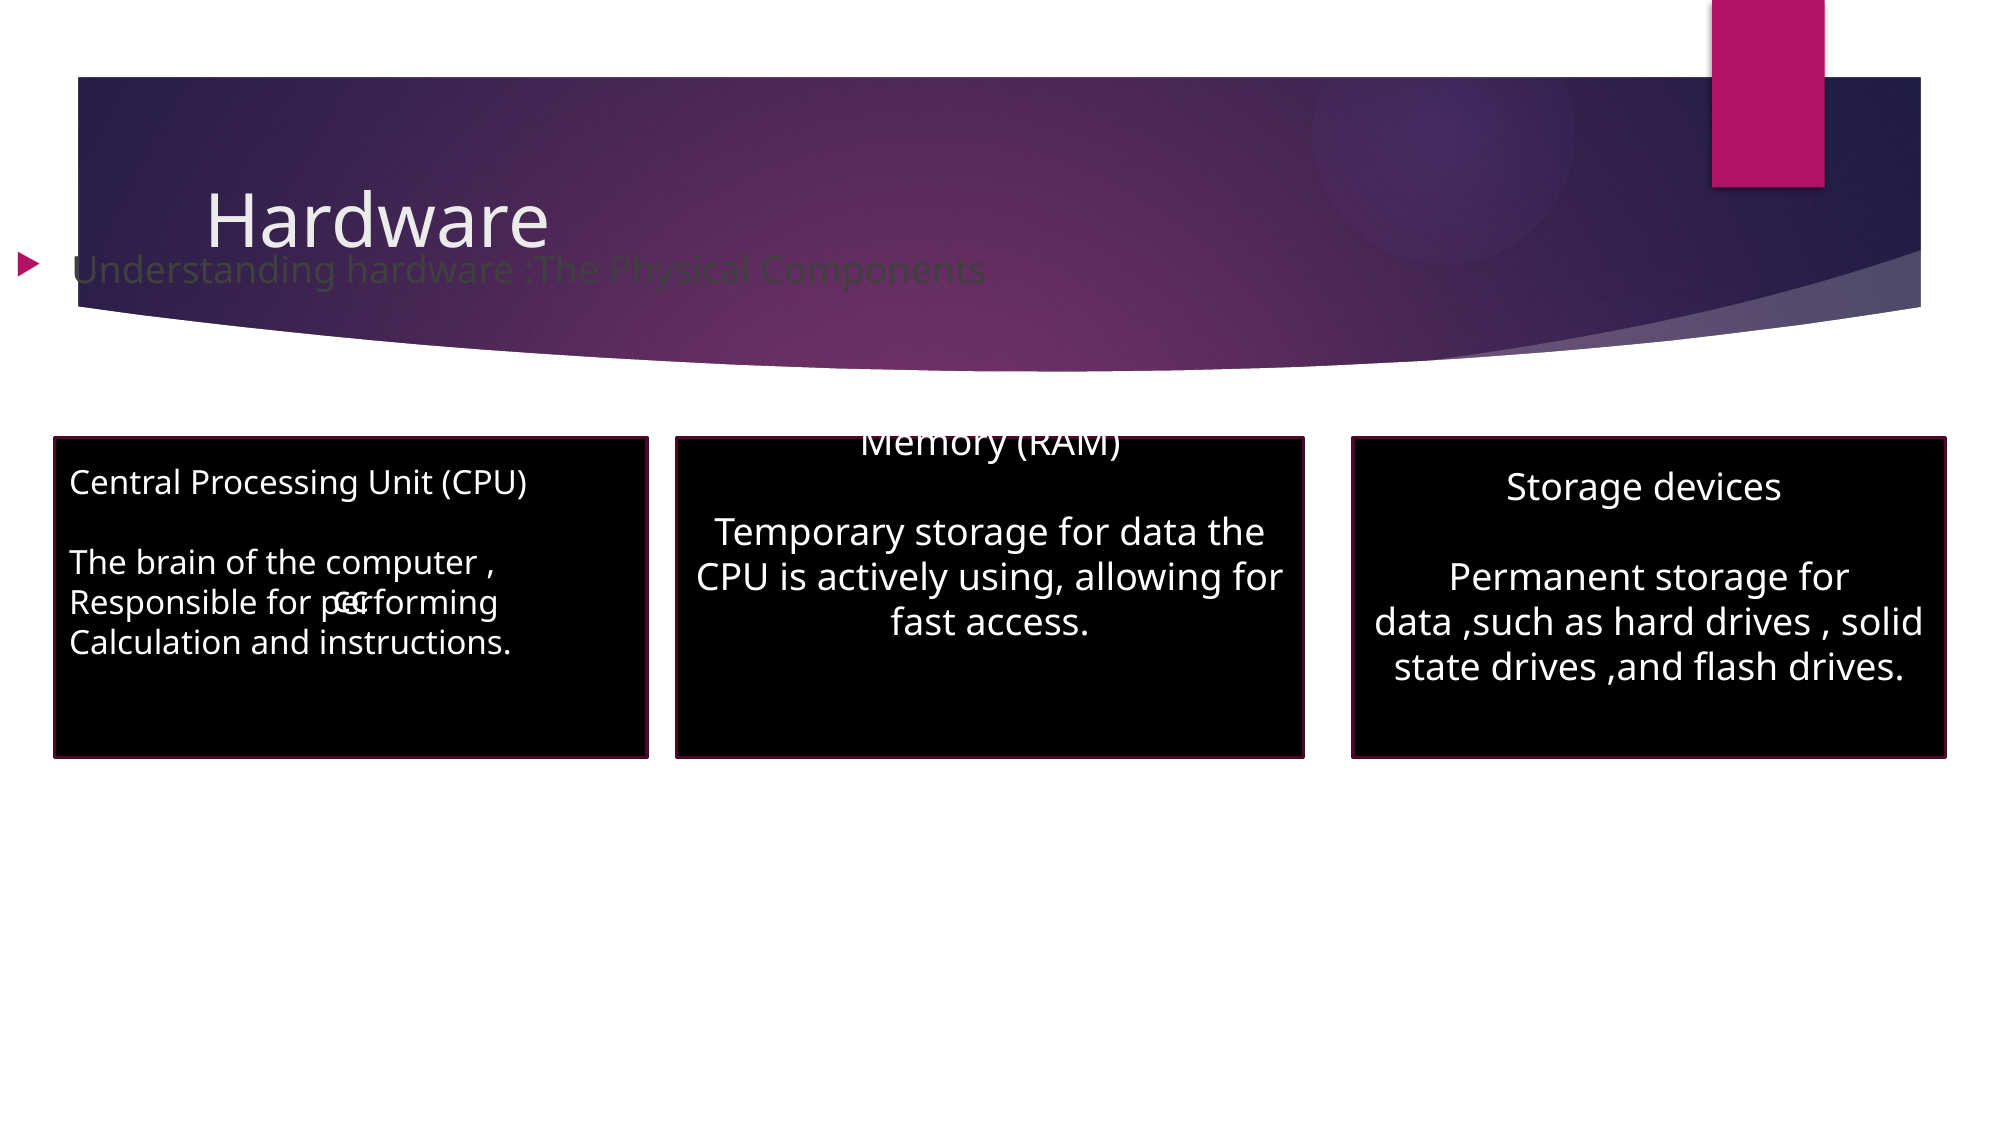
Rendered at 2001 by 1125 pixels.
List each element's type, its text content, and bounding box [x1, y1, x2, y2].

text_box Central Processing Unit (CPU) The brain of the computer , Responsible for performing Calculation and instructions. [54, 454, 687, 669]
text_box [916, 497, 1067, 648]
text_box cc [53, 436, 649, 759]
text_box Memory (RAM) Temporary storage for data the CPU is actively using, allowing for fast access. [675, 436, 1305, 759]
title Hardware [189, 159, 1627, 238]
list Understanding hardware :The Physical Components [0, 238, 2000, 1125]
text_box Storage devices Permanent storage for data ,such as hard drives , solid state drives ,and flash drives. [1351, 436, 1947, 759]
